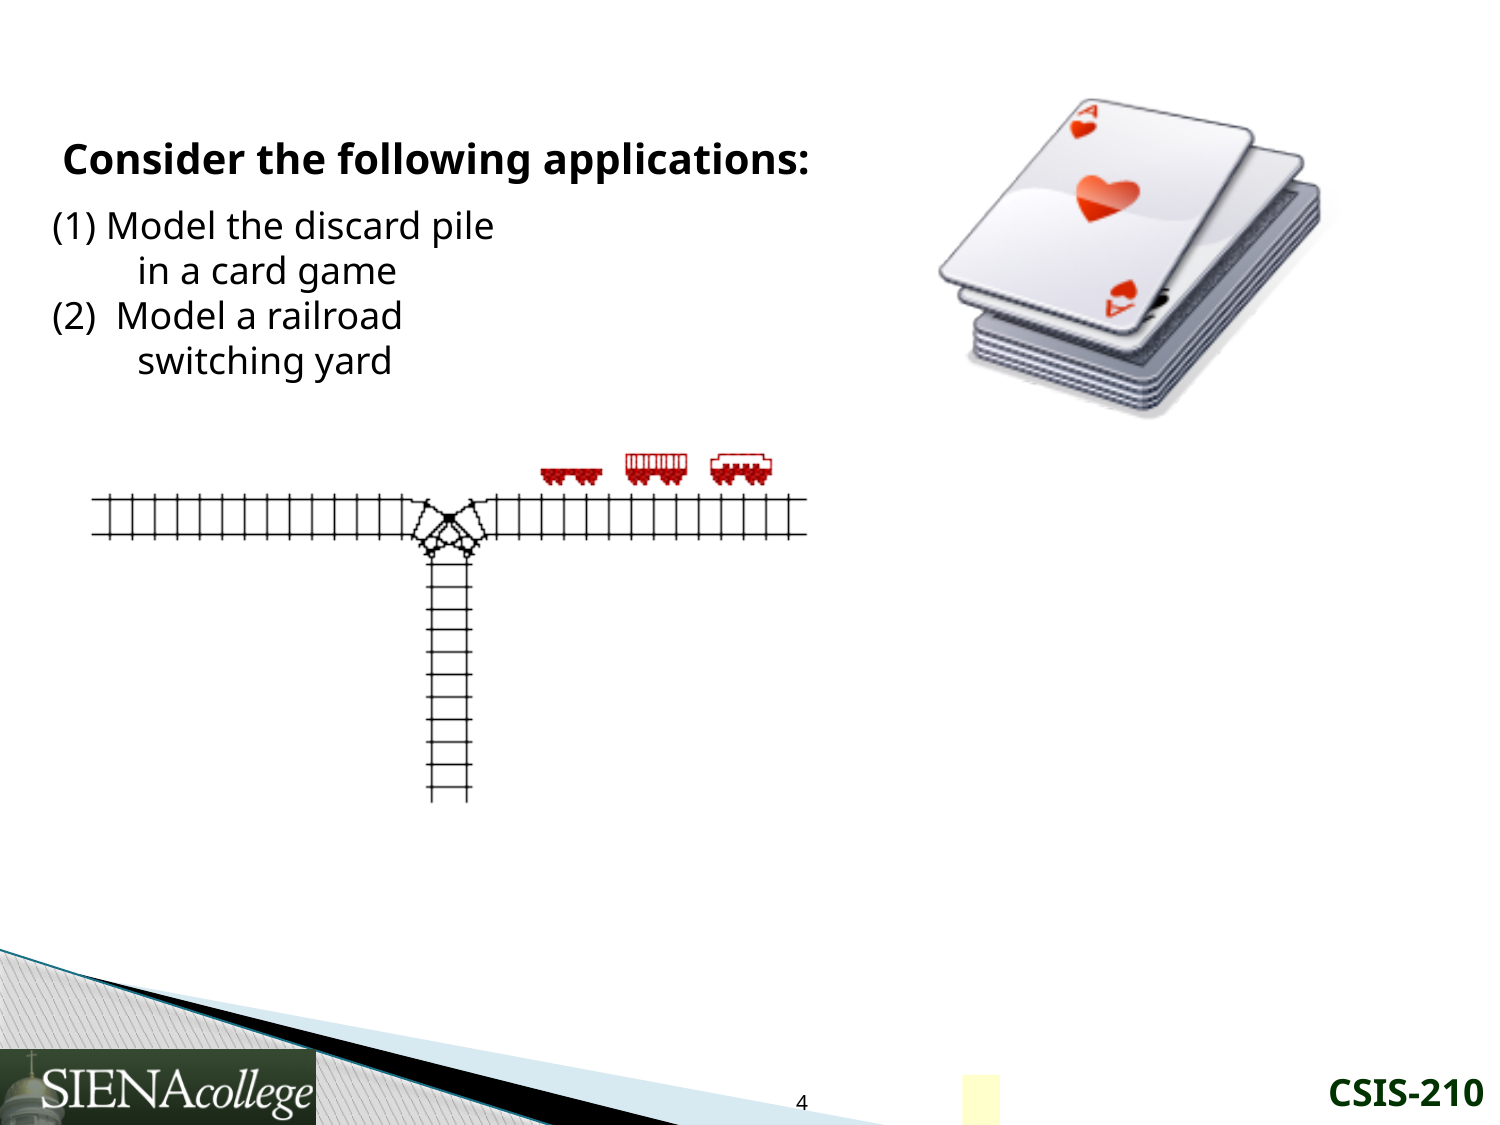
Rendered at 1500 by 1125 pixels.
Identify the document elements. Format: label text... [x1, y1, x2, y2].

picture [0, 1049, 316, 1125]
picture [937, 49, 1344, 457]
picture [87, 449, 813, 810]
text_box Consider the following applications: (1) Model the discard pile in a card game (2) Model a railroad switching yard [37, 125, 838, 390]
slide_number 4 [762, 1065, 823, 1125]
text_box [962, 1074, 1000, 1125]
